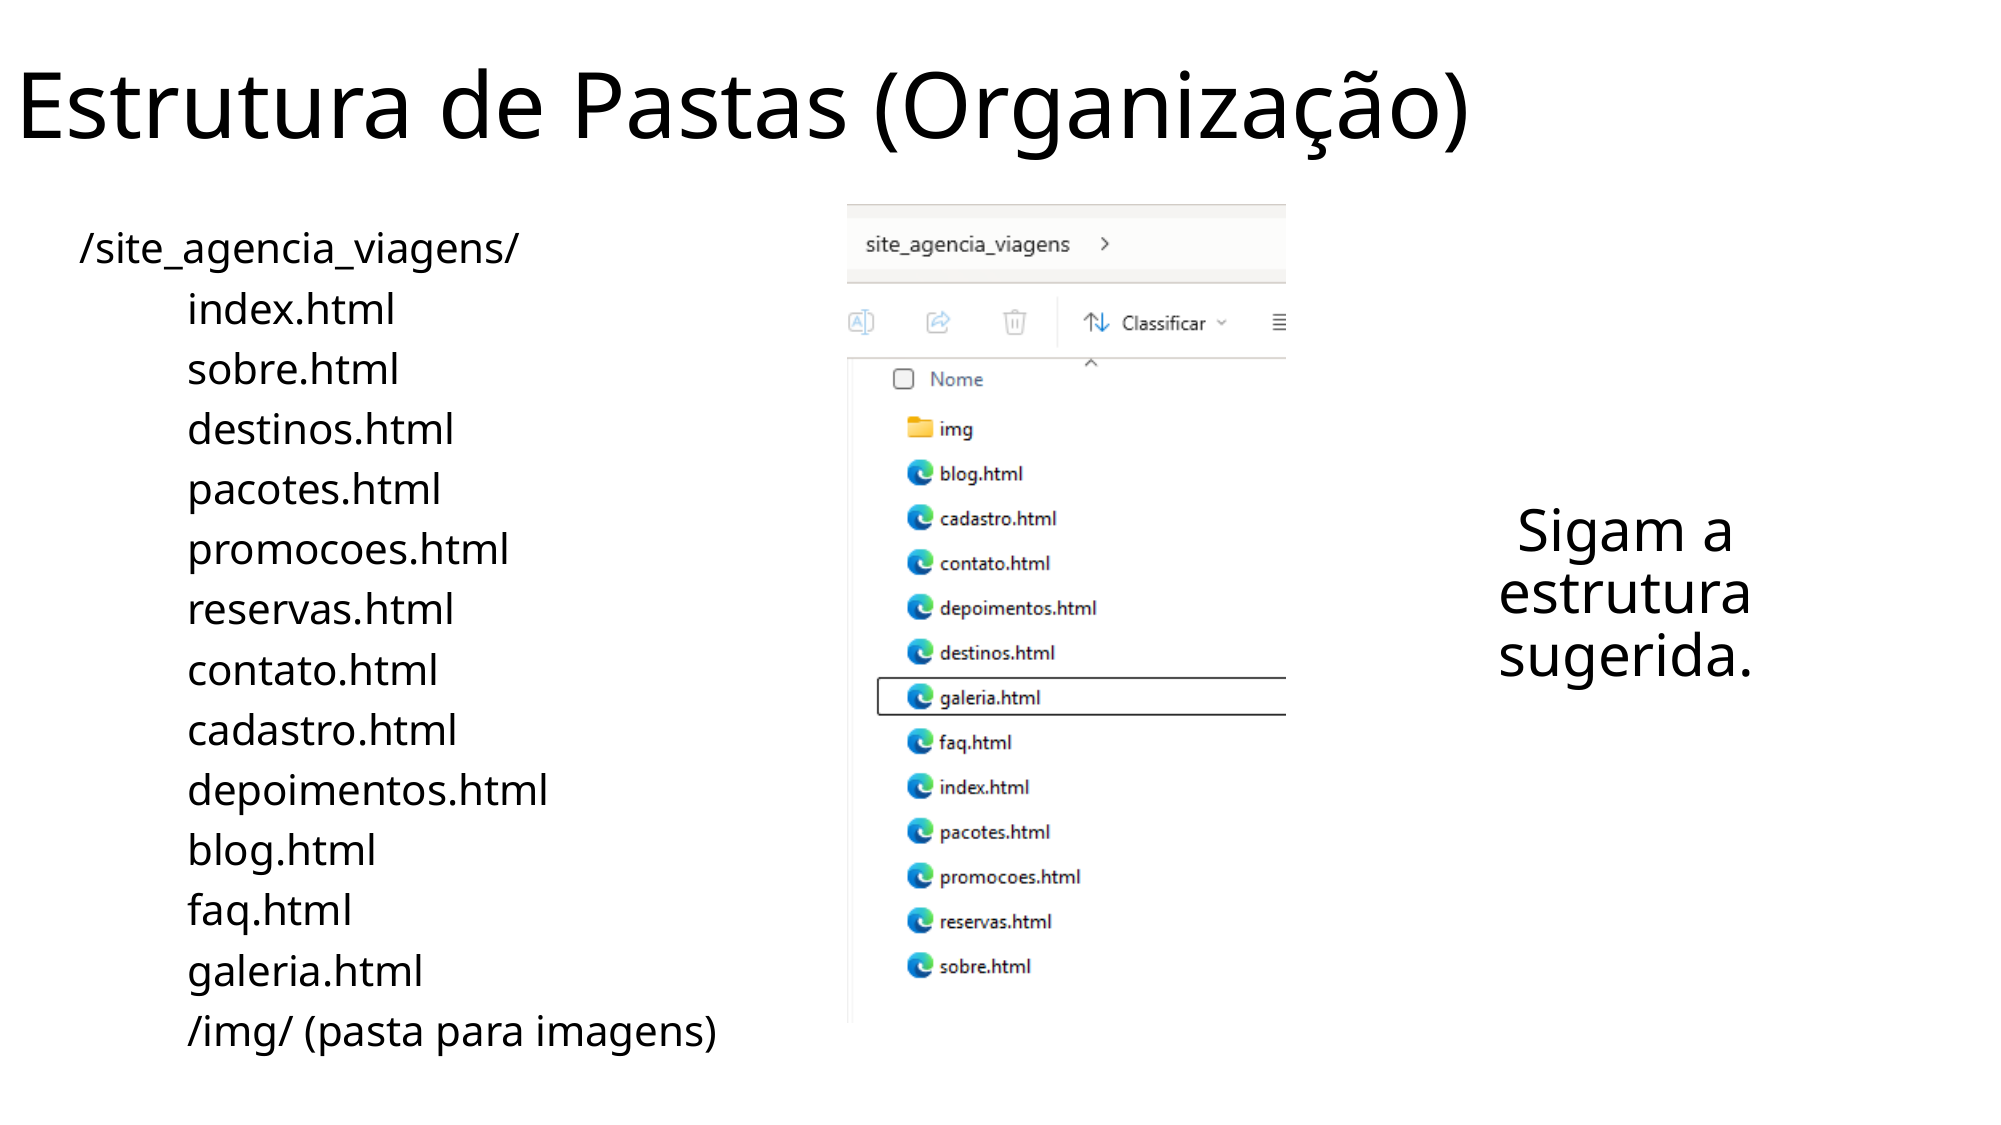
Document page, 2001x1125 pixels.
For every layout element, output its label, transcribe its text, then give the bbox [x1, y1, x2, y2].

title Estrutura de Pastas (Organização) [0, 0, 1725, 218]
picture [846, 203, 1286, 1024]
list /site_agencia_viagens/ index.html sobre.html destinos.html pacotes.html promocoes.html reservas.html contato.html cadastro.html depoimentos.html blog.html faq.html galeria.html /img/ (pasta para imagens) [64, 155, 872, 1072]
text_box Sigam a estrutura sugerida. [1448, 493, 1804, 734]
